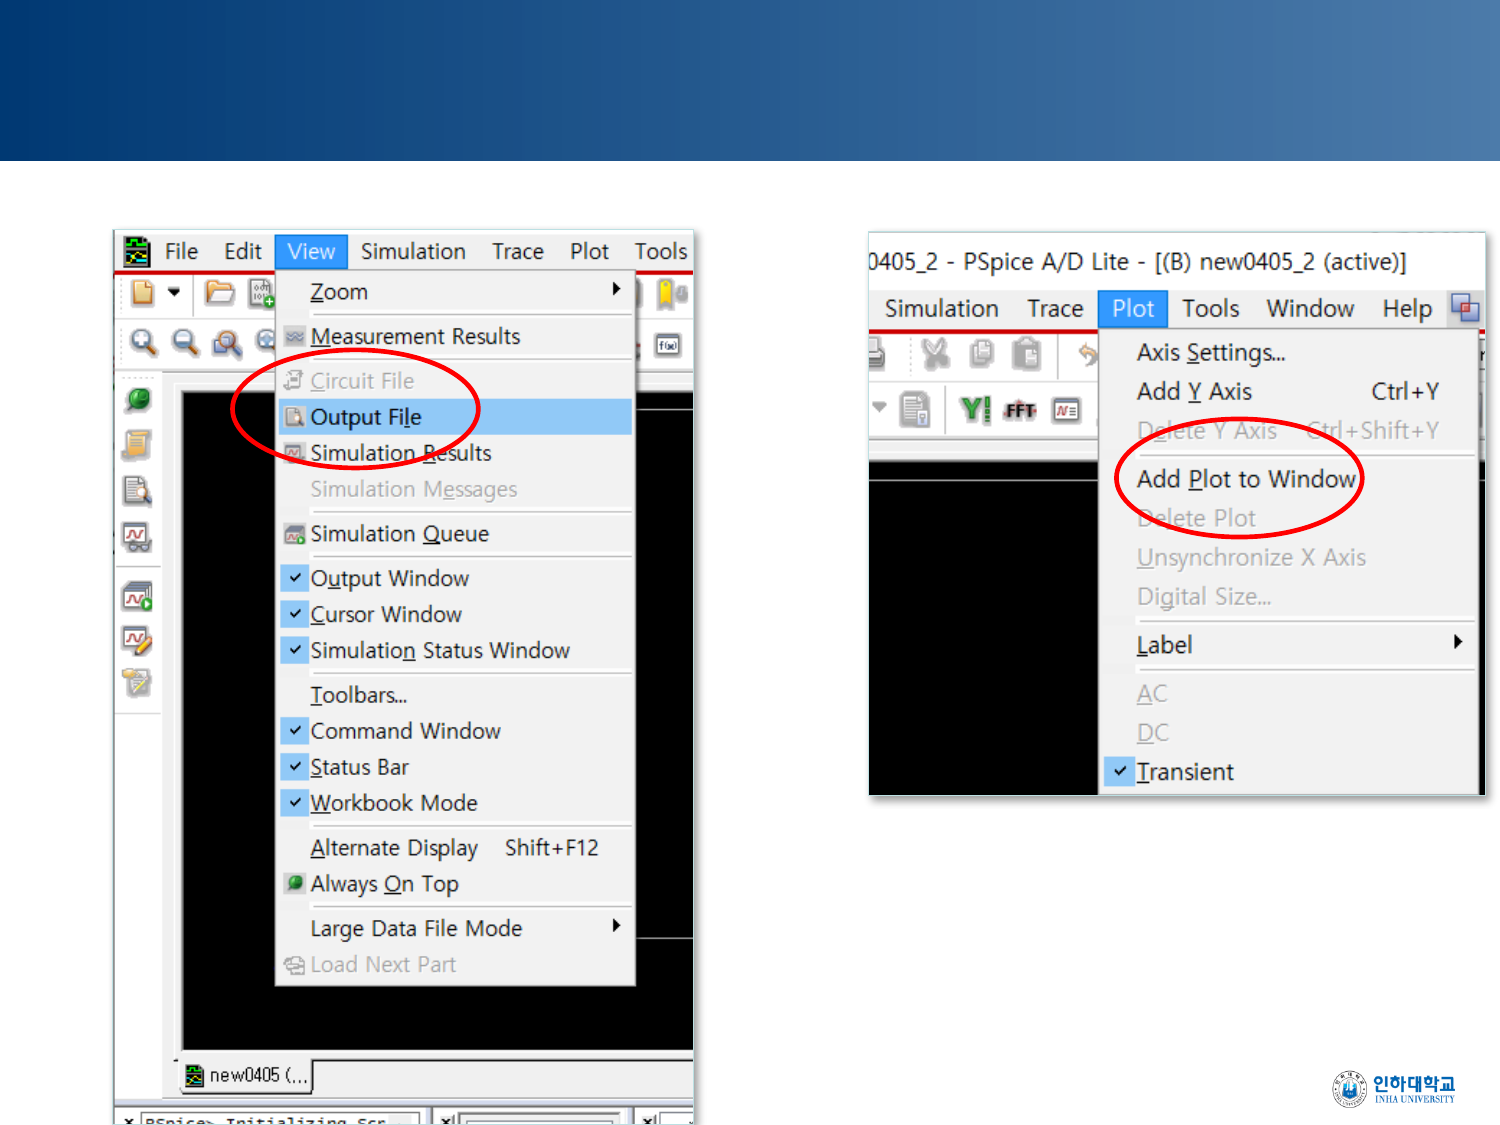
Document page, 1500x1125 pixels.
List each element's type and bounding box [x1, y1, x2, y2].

text_box [111, 229, 694, 1125]
text_box [867, 231, 1486, 796]
picture [1328, 1066, 1459, 1112]
